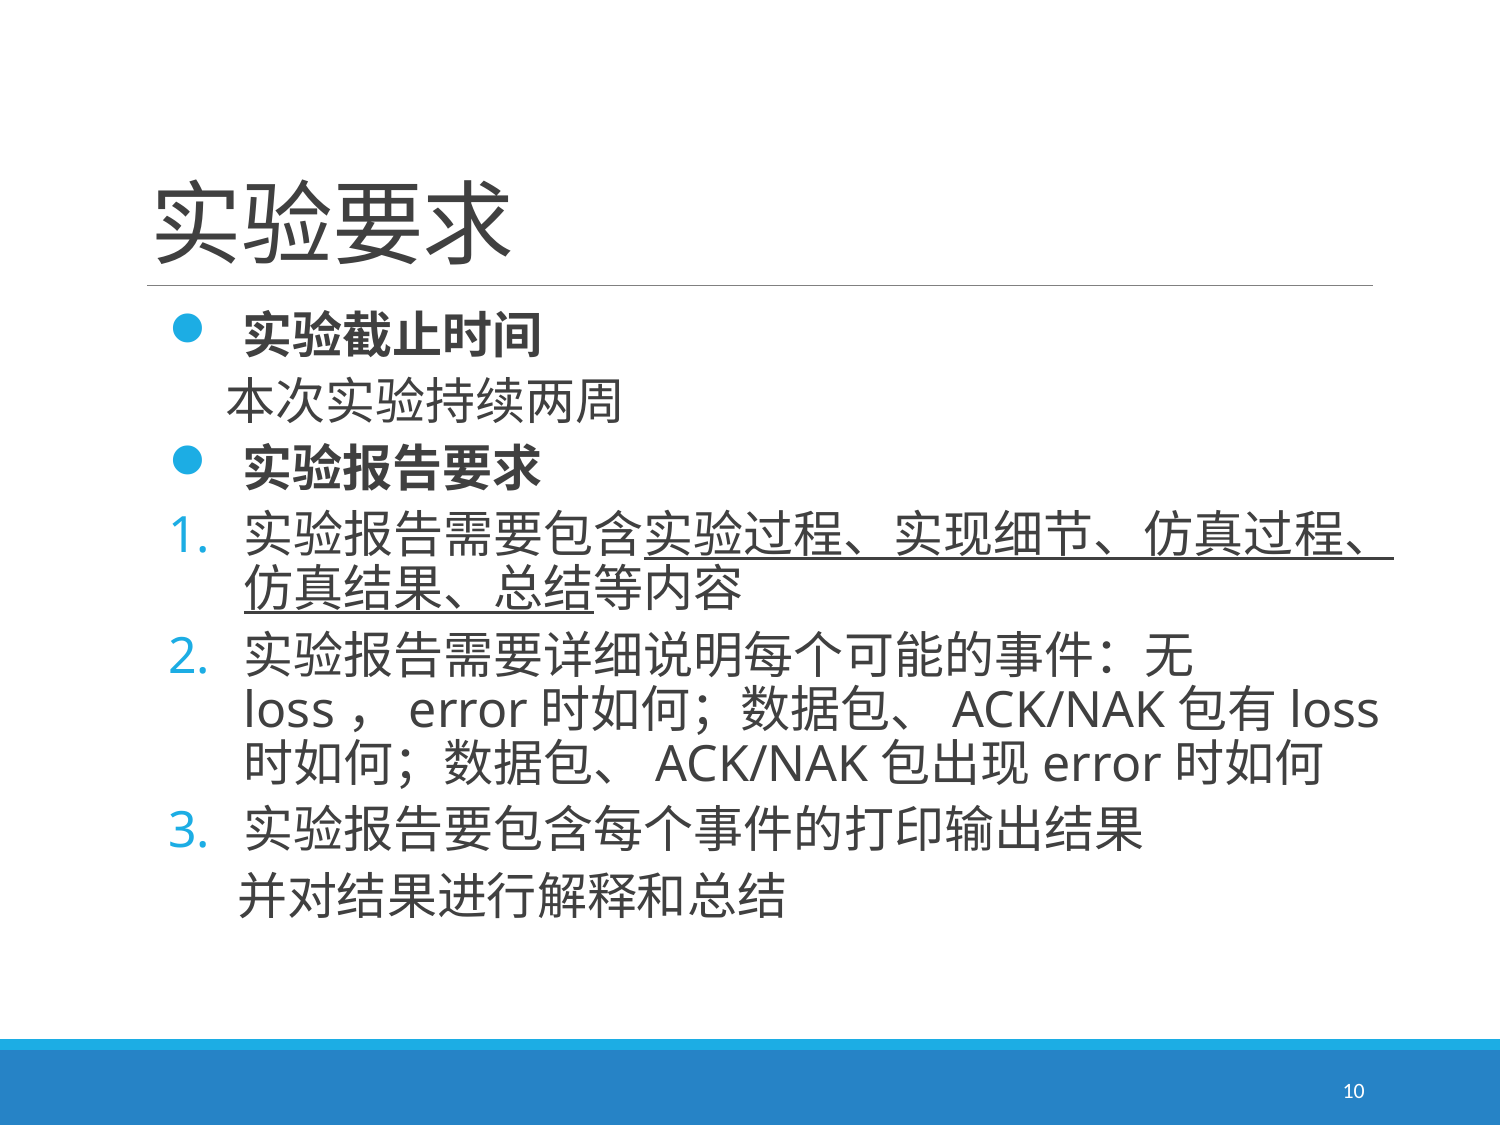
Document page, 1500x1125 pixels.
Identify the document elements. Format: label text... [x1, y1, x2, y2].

list 实验截止时间 本次实验持续两周 实验报告要求 实验报告需要包含实验过程、实现细节、仿真过程、仿真结果、总结等内容 实验报告需要详细说明每个可能的事件：无loss，error时如何；数据包、ACK/NAK包有loss时如何；数据包、ACK/NAK包出现error时如何 实验报告要包含每个事件的打印输出结果 并对结果进行解释和总结 [135, 302, 1400, 1035]
title 实验要求 [135, 66, 1430, 284]
slide_number 10 [1218, 1059, 1380, 1120]
